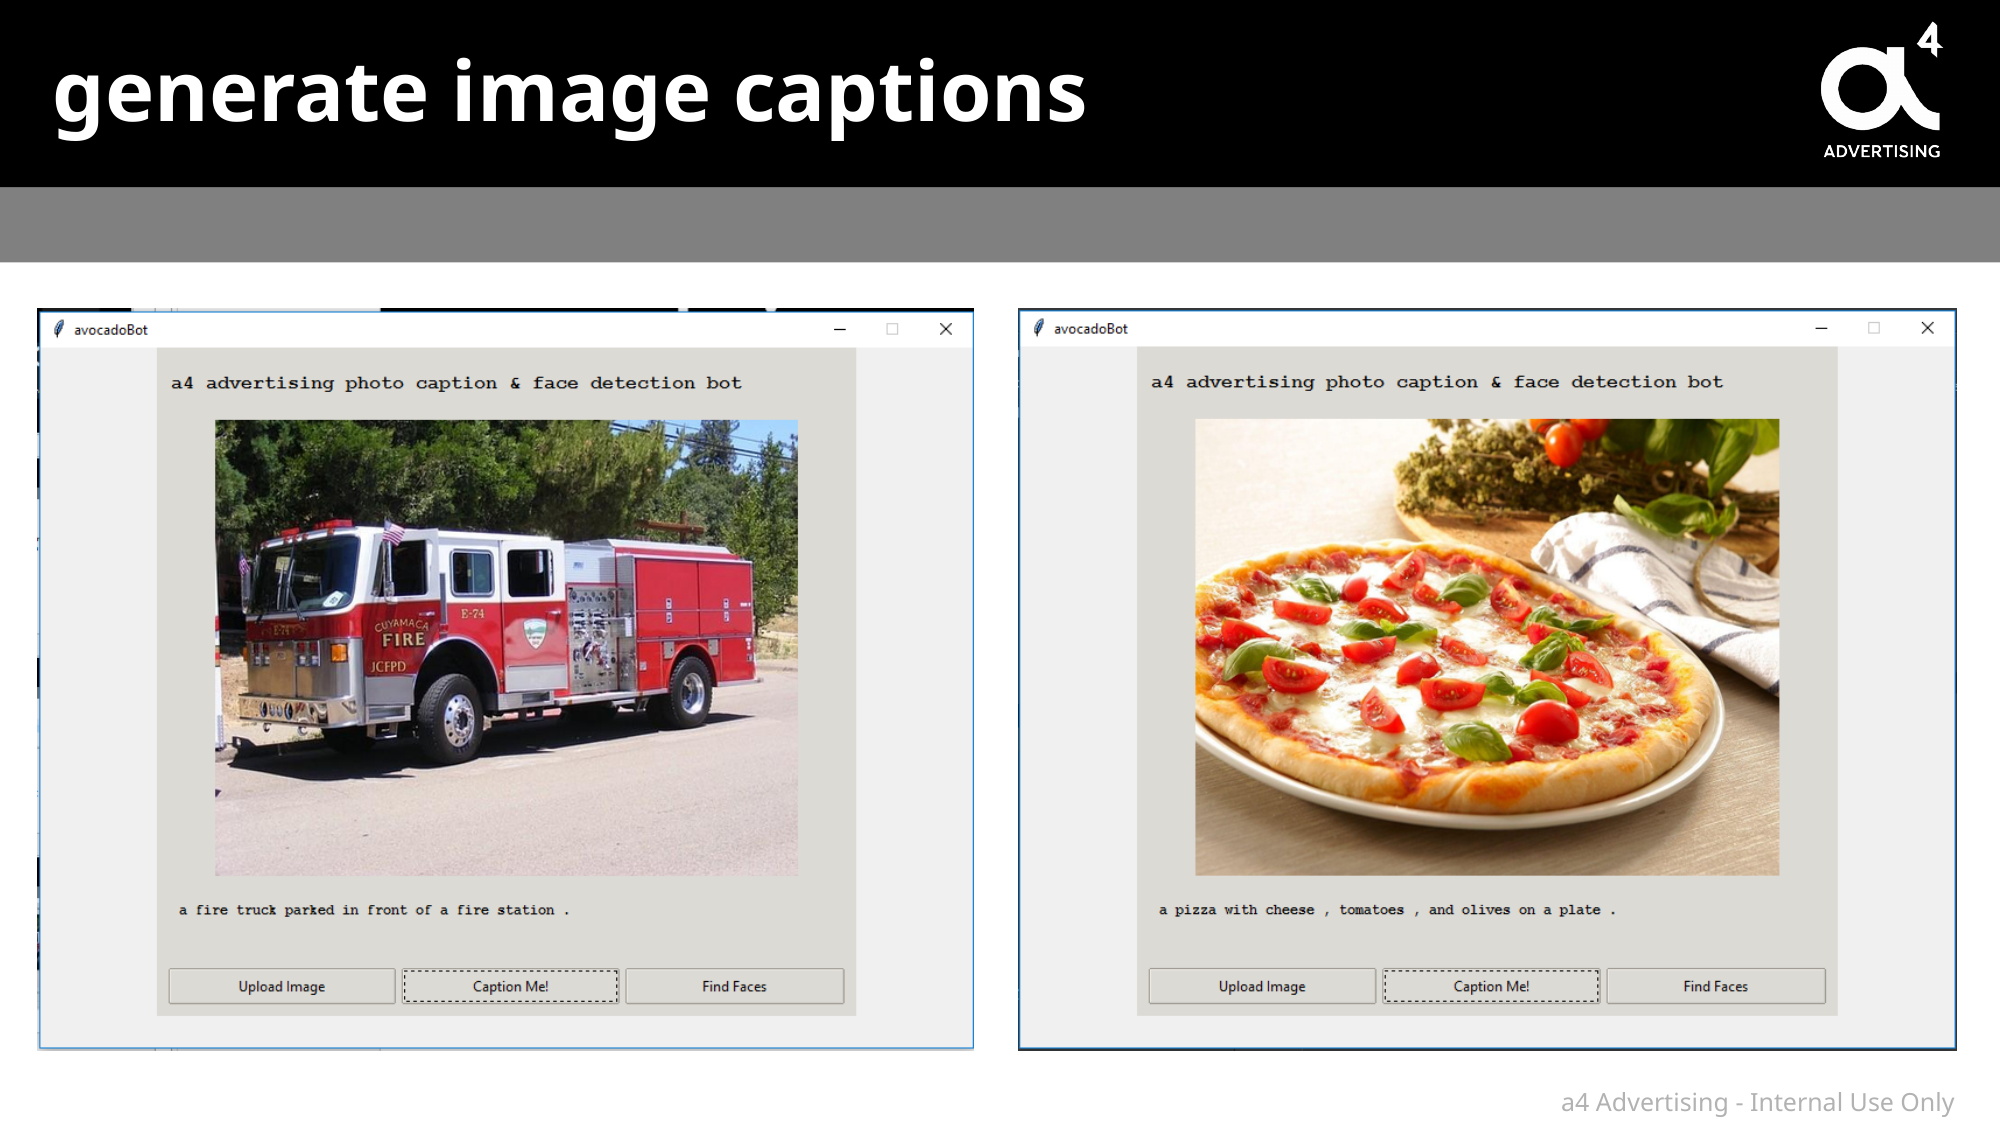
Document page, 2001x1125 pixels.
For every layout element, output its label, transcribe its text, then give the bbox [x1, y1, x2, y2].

picture [1018, 308, 1957, 1051]
title generate image captions [37, 0, 2000, 188]
picture [37, 308, 975, 1051]
